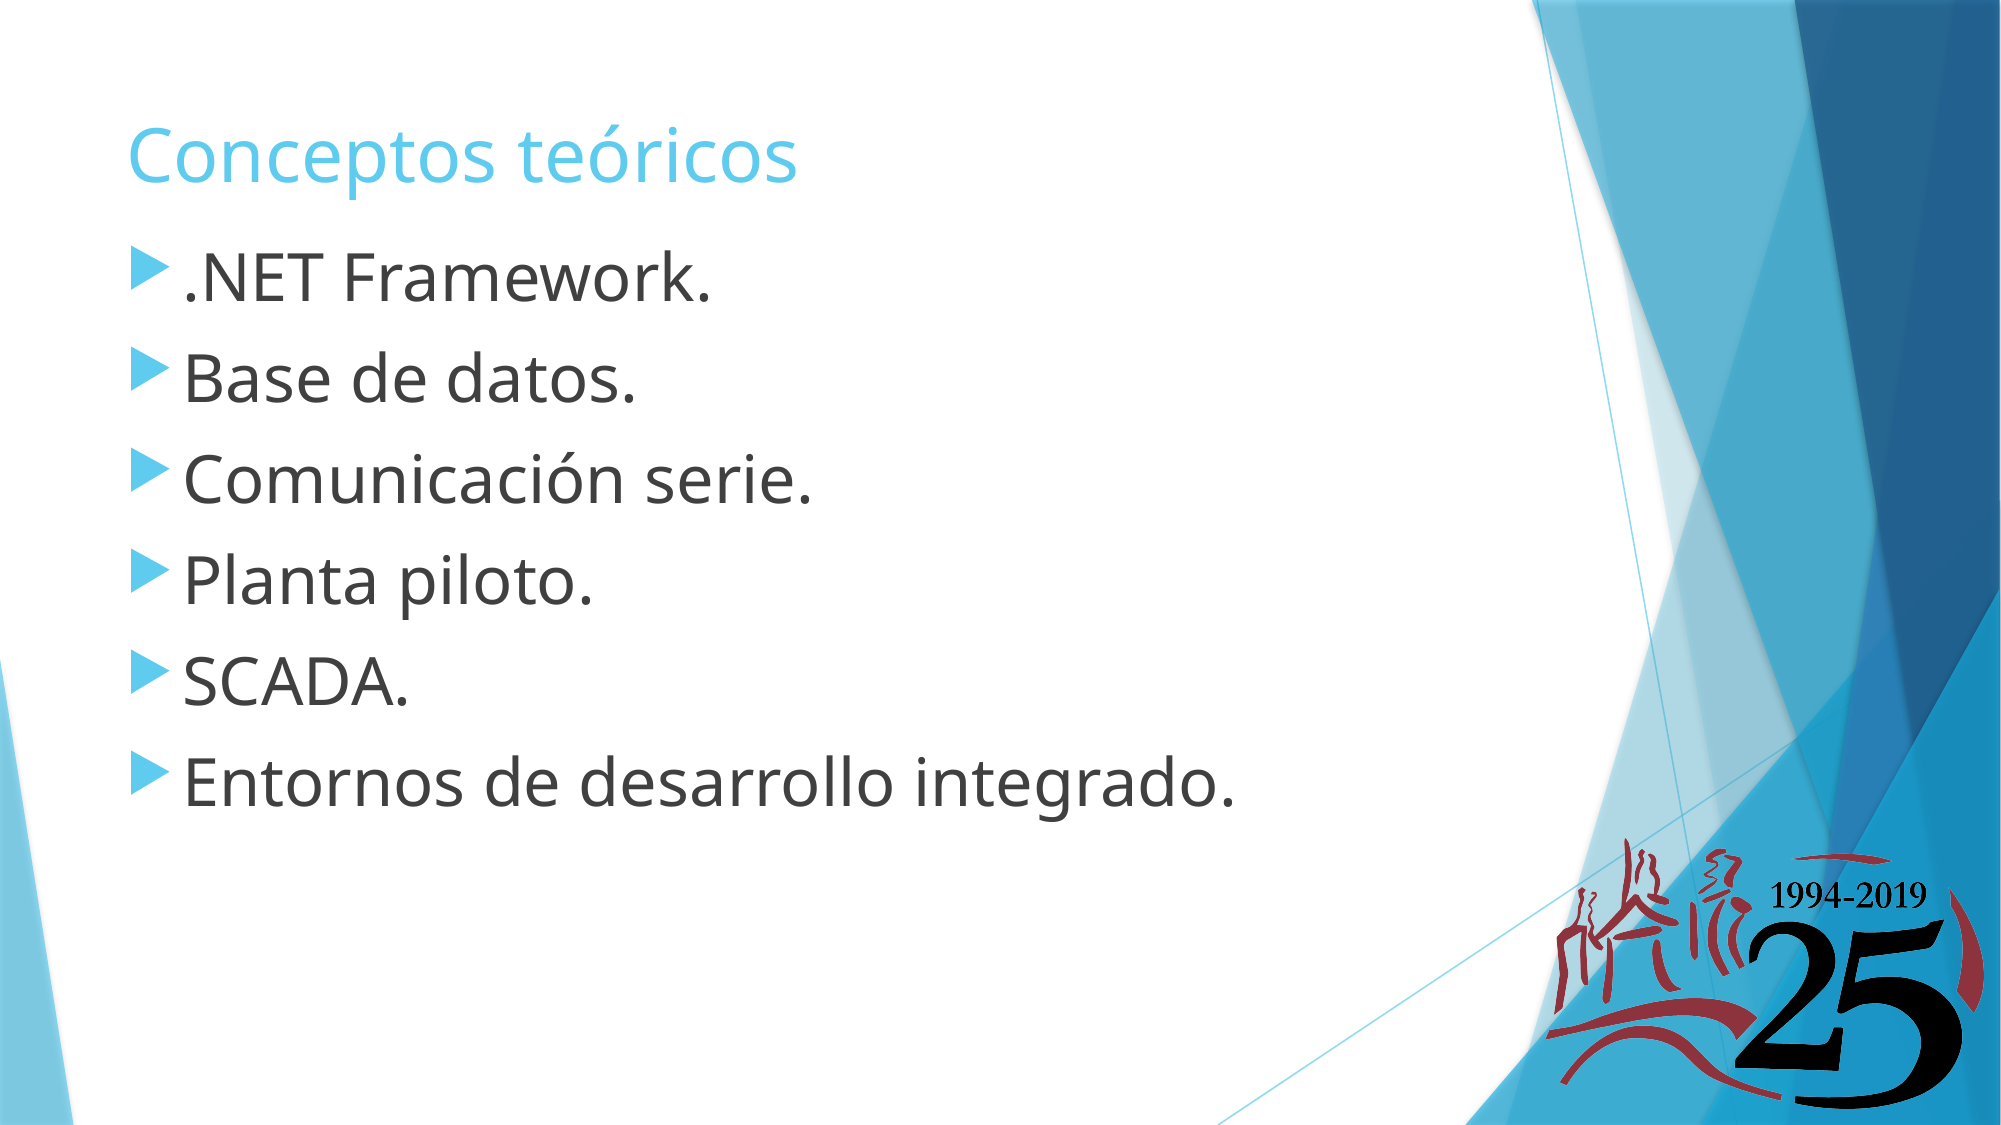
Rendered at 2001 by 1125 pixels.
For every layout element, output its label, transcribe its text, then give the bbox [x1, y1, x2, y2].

picture [1544, 837, 1985, 1109]
title Conceptos teóricos [111, 99, 1522, 210]
list .NET Framework. Base de datos. Comunicación serie. Planta piloto. SCADA. Entornos de desarrollo integrado. [111, 227, 1522, 992]
